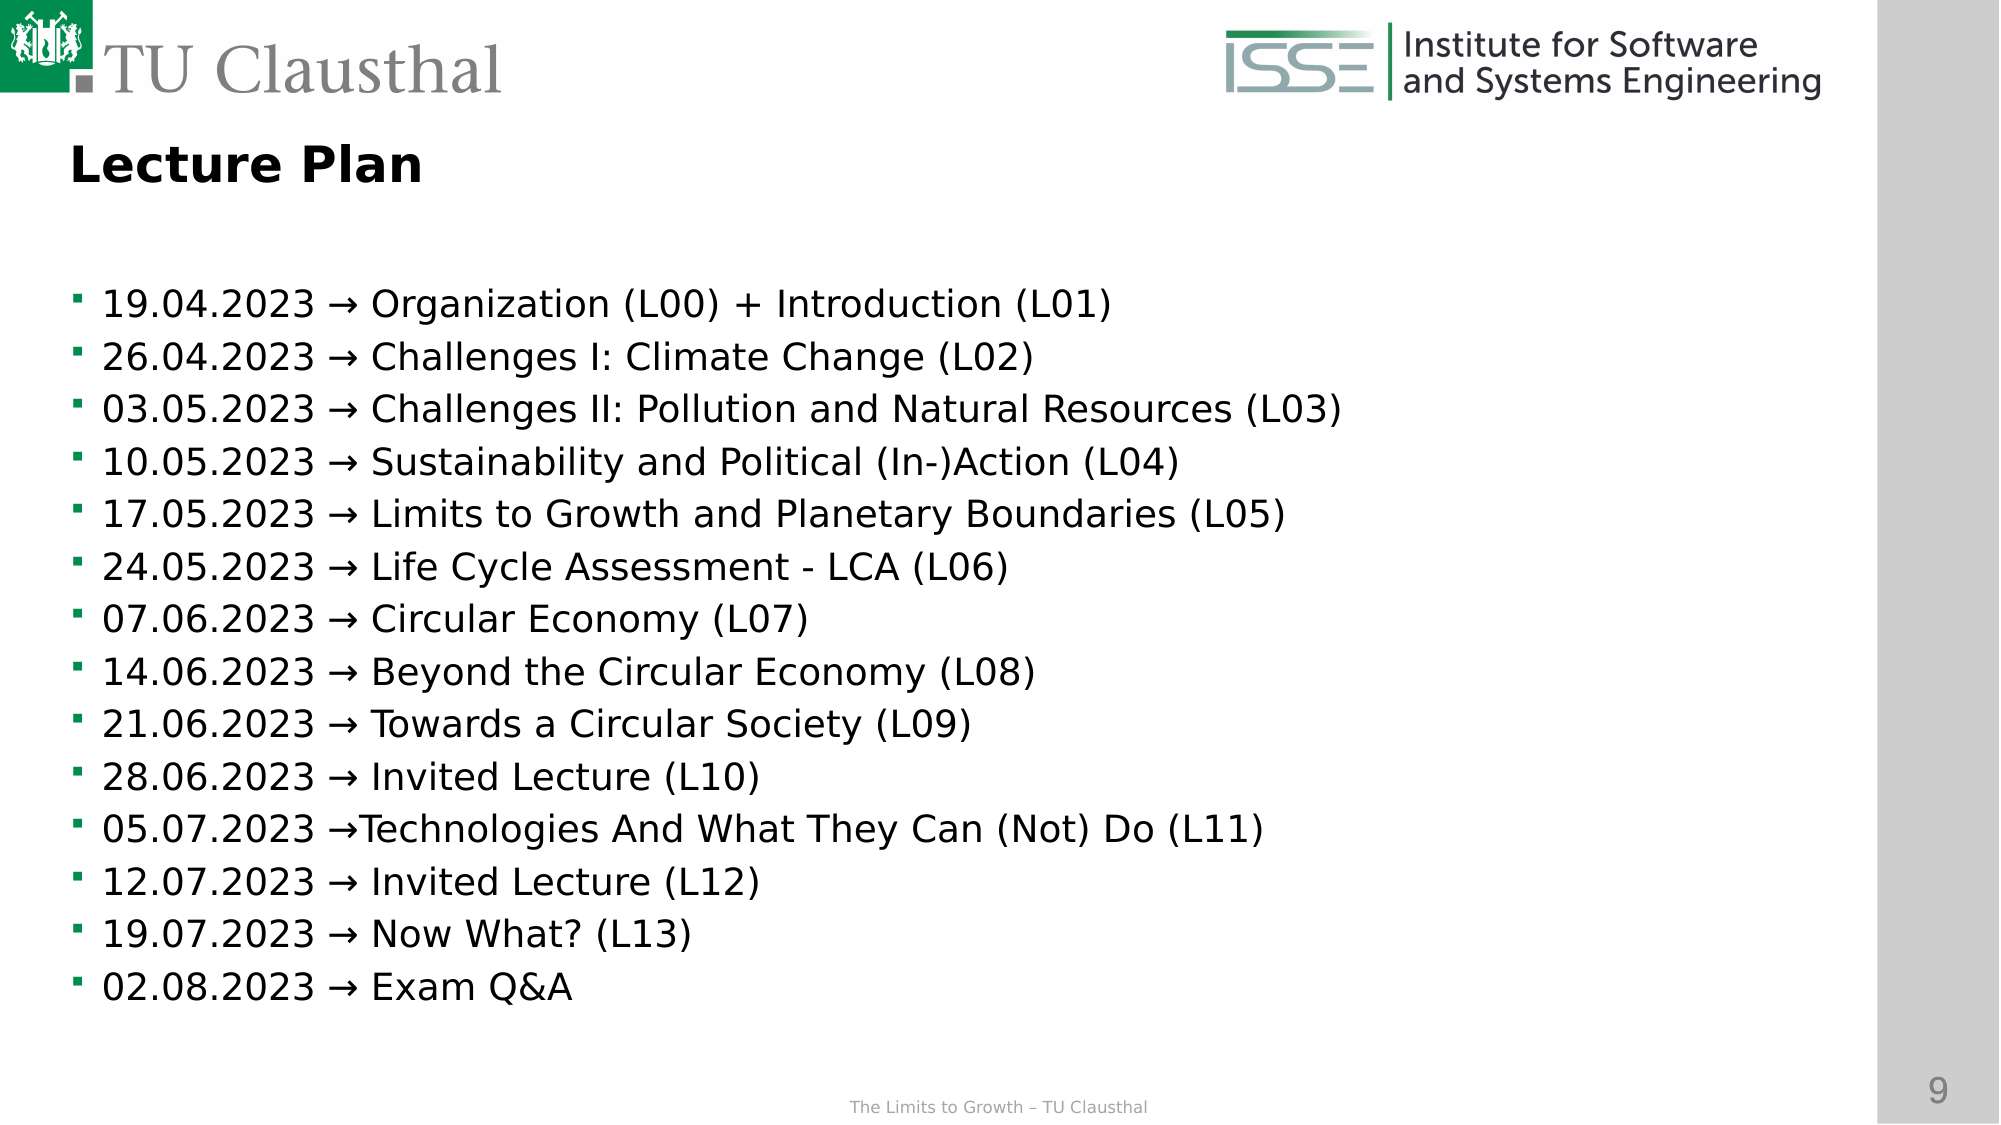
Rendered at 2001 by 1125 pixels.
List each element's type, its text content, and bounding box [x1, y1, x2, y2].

text_box 19.04.2023 → Organization (L00) + Introduction (L01) 26.04.2023 → Challenges I: Climate Change (L02) 03.05.2023 → Challenges II: Pollution and Natural Resources (L03) 10.05.2023 → Sustainability and Political (In-)Action (L04) 17.05.2023 → Limits to Growth and Planetary Boundaries (L05) 24.05.2023 → Life Cycle Assessment - LCA (L06) 07.06.2023 → Circular Economy (L07) 14.06.2023 → Beyond the Circular Economy (L08) 21.06.2023 → Towards a Circular Society (L09) 28.06.2023 → Invited Lecture (L10) 05.07.2023 →Technologies And What They Can (Not) Do (L11) 12.07.2023 → Invited Lecture (L12) 19.07.2023 → Now What? (L13) 02.08.2023 → Exam Q&A [54, 226, 1818, 1062]
picture [0, 0, 501, 93]
text_box Lecture Plan [54, 125, 1818, 207]
picture [1218, 22, 1826, 107]
